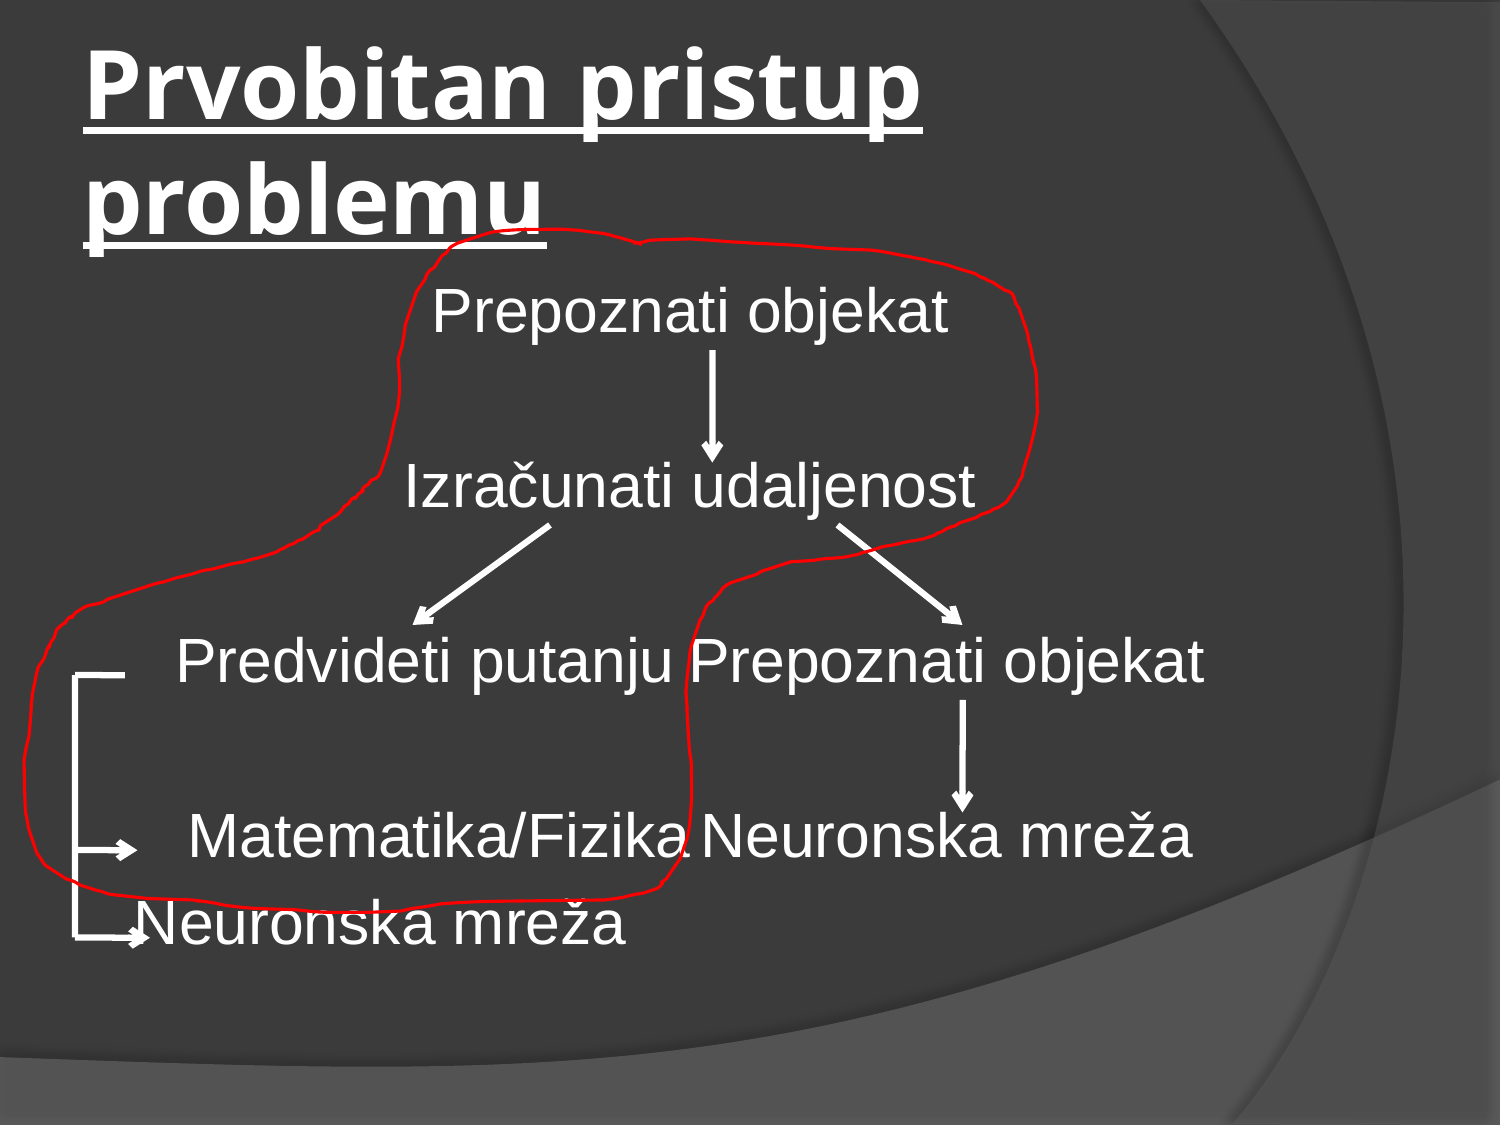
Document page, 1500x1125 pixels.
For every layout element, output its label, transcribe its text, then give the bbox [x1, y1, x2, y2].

text_box [23, 228, 1039, 914]
list Prepoznati objekat Izračunati udaljenost Predvideti putanju Prepoznati objekat Matematika/Fizika Neuronska mreža Neuronska mreža [75, 262, 1300, 1005]
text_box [837, 524, 963, 626]
title Prvobitan pristup problemu [75, 45, 1300, 233]
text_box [412, 524, 551, 626]
